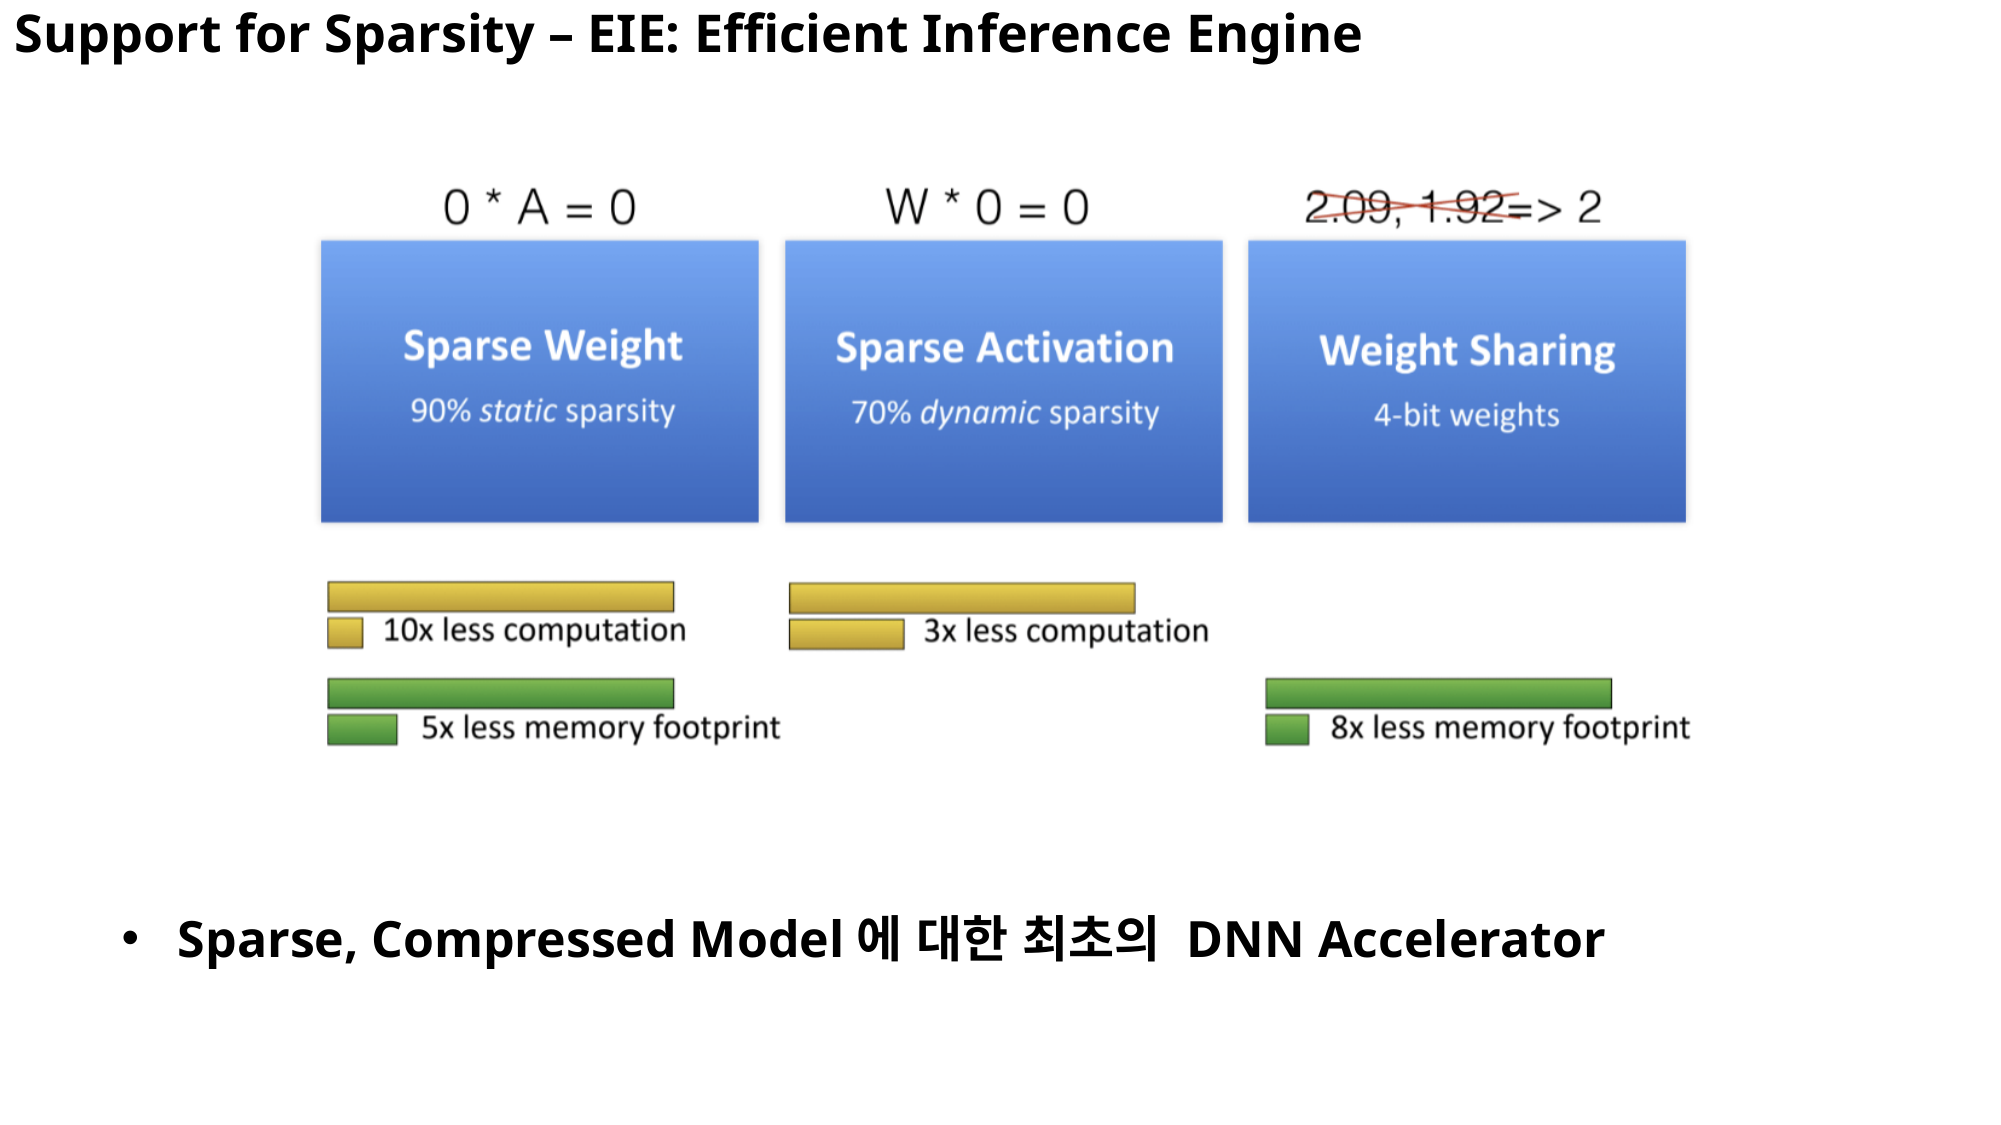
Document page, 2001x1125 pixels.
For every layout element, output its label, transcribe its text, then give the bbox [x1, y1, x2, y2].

text_box Sparse, Compressed Model에 대한 최초의 DNN Accelerator [106, 869, 1783, 975]
picture [291, 160, 1709, 782]
text_box Support for Sparsity – EIE: Efficient Inference Engine [0, 0, 2000, 79]
